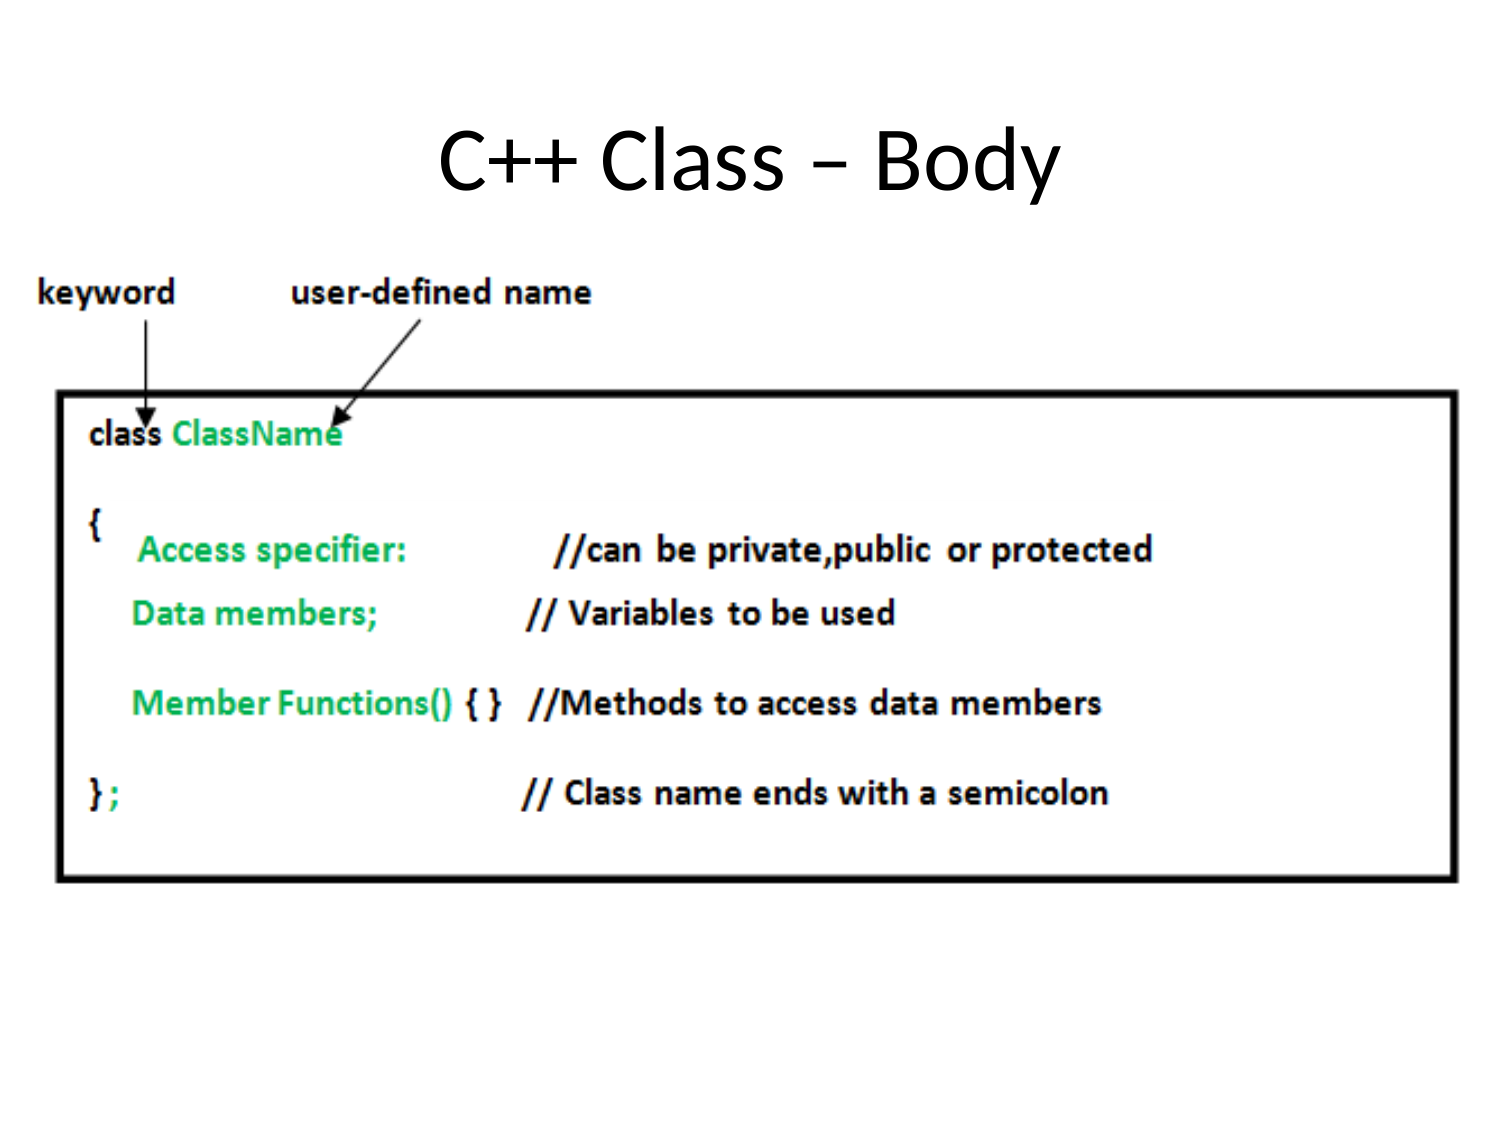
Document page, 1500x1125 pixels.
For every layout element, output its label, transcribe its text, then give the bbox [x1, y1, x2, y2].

text_box [24, 262, 1500, 913]
text_box [110, 499, 1175, 586]
title C++ Class – Body [198, 98, 1302, 262]
